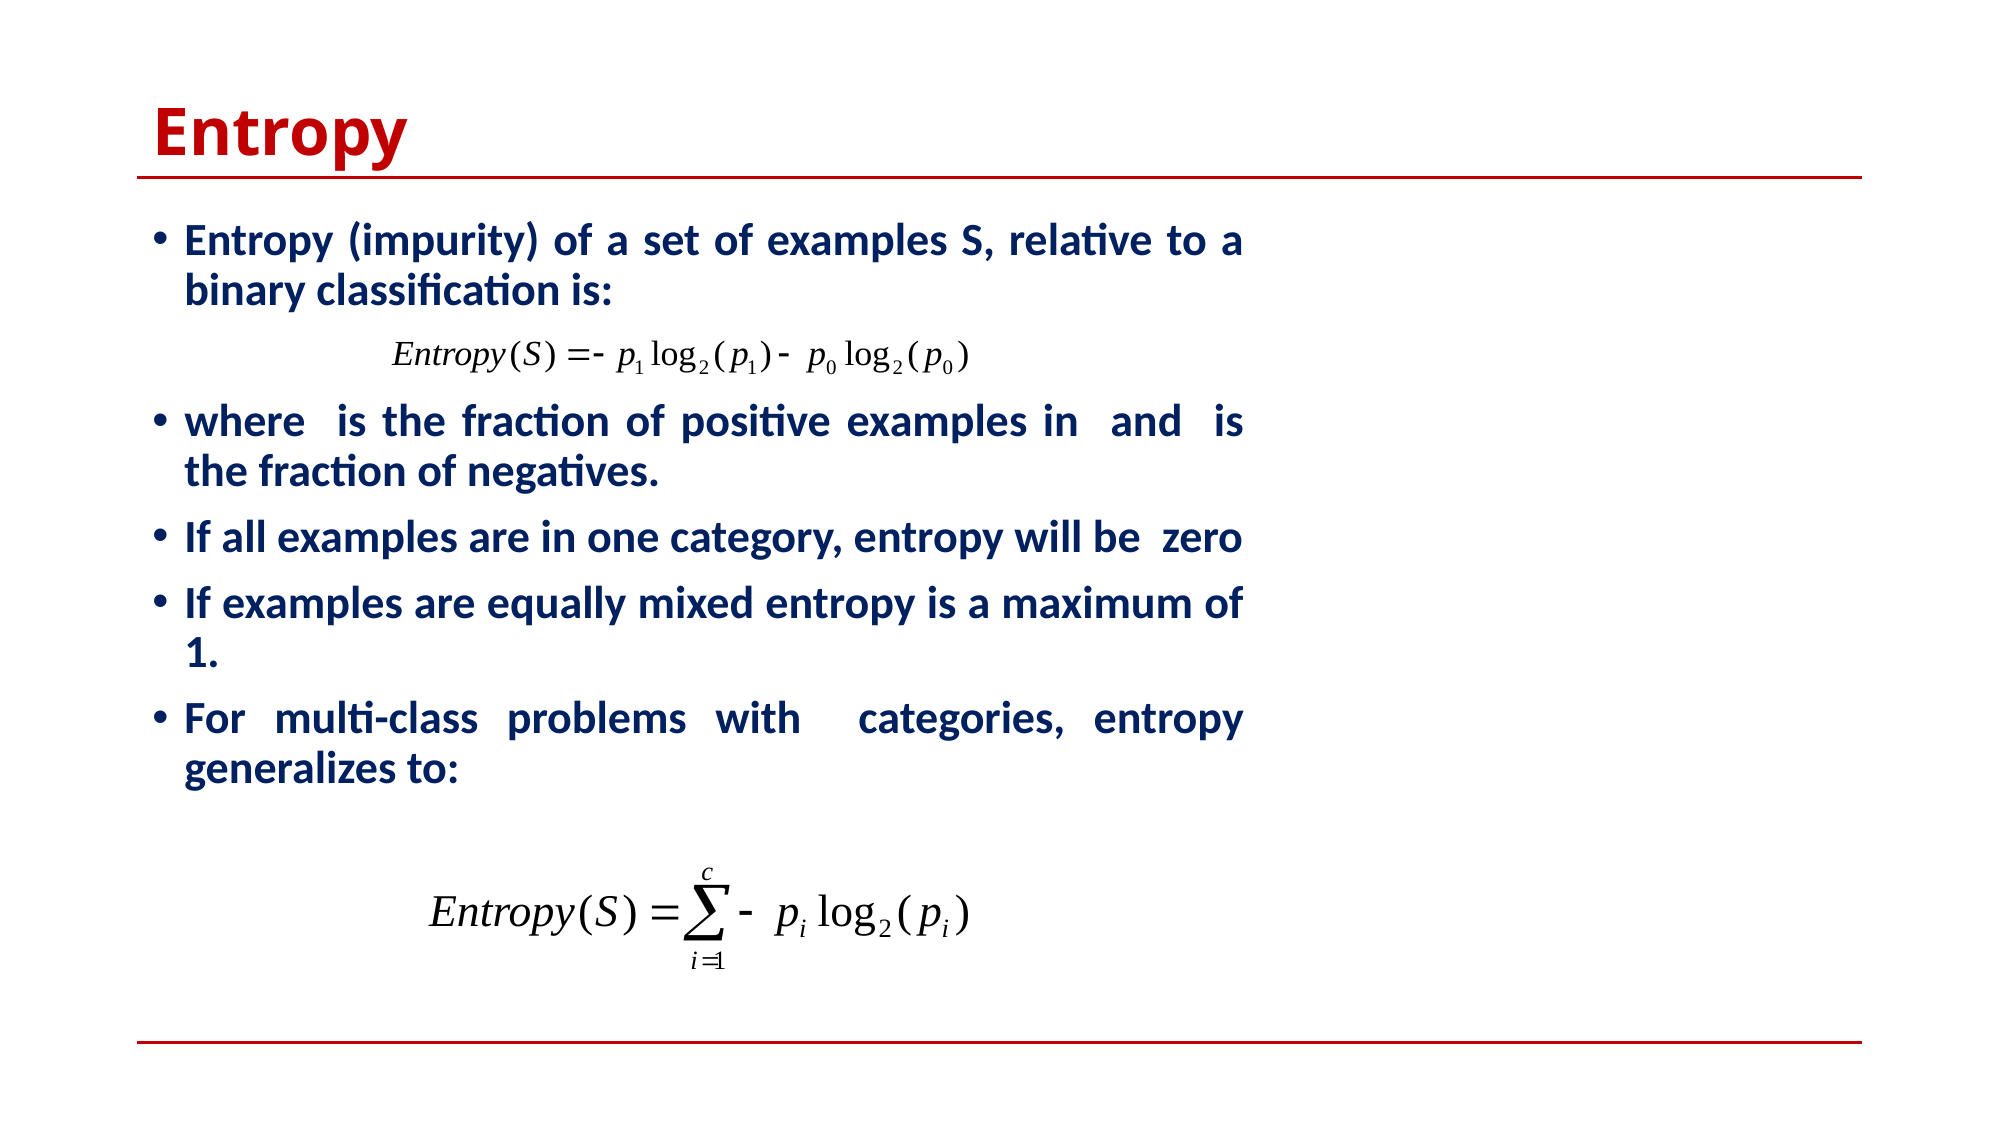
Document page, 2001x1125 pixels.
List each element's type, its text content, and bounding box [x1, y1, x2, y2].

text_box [420, 850, 980, 980]
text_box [385, 330, 976, 383]
title Entropy [137, 90, 1863, 178]
